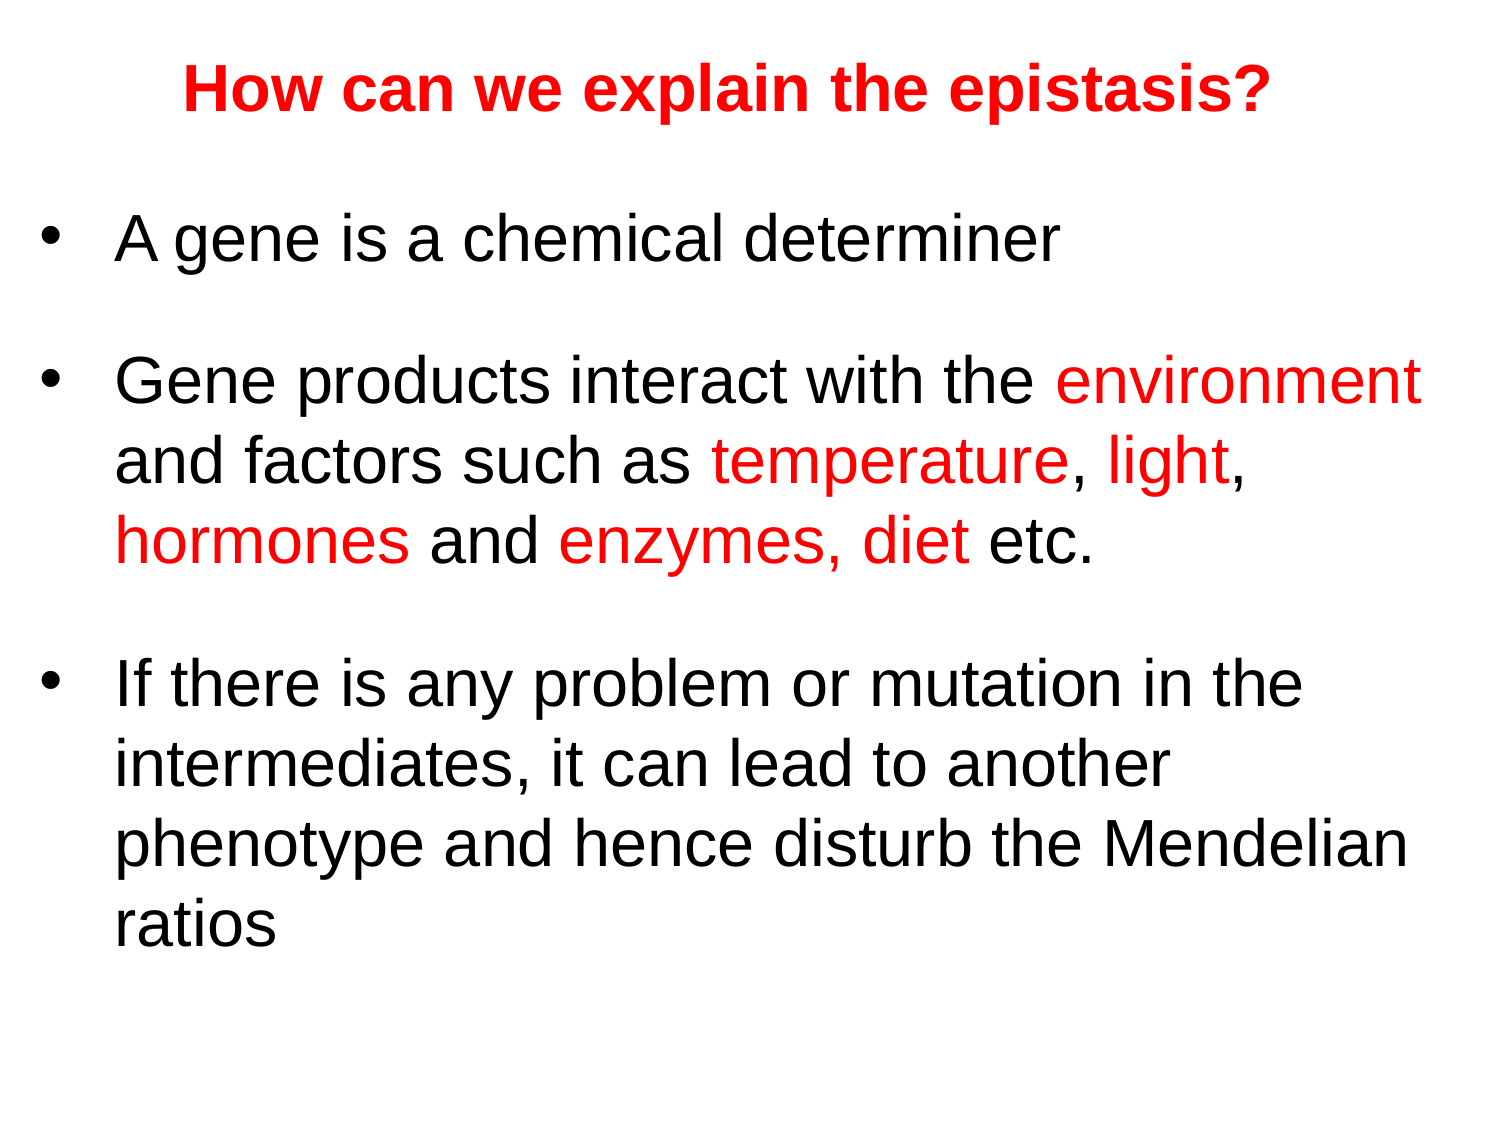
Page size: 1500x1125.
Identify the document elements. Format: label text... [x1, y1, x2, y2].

text_box A gene is a chemical determiner Gene products interact with the environment and factors such as temperature, light, hormones and enzymes, diet etc. If there is any problem or mutation in the intermediates, it can lead to another phenotype and hence disturb the Mendelian ratios [24, 187, 1475, 967]
text_box How can we explain the epistasis? [0, 37, 1475, 133]
